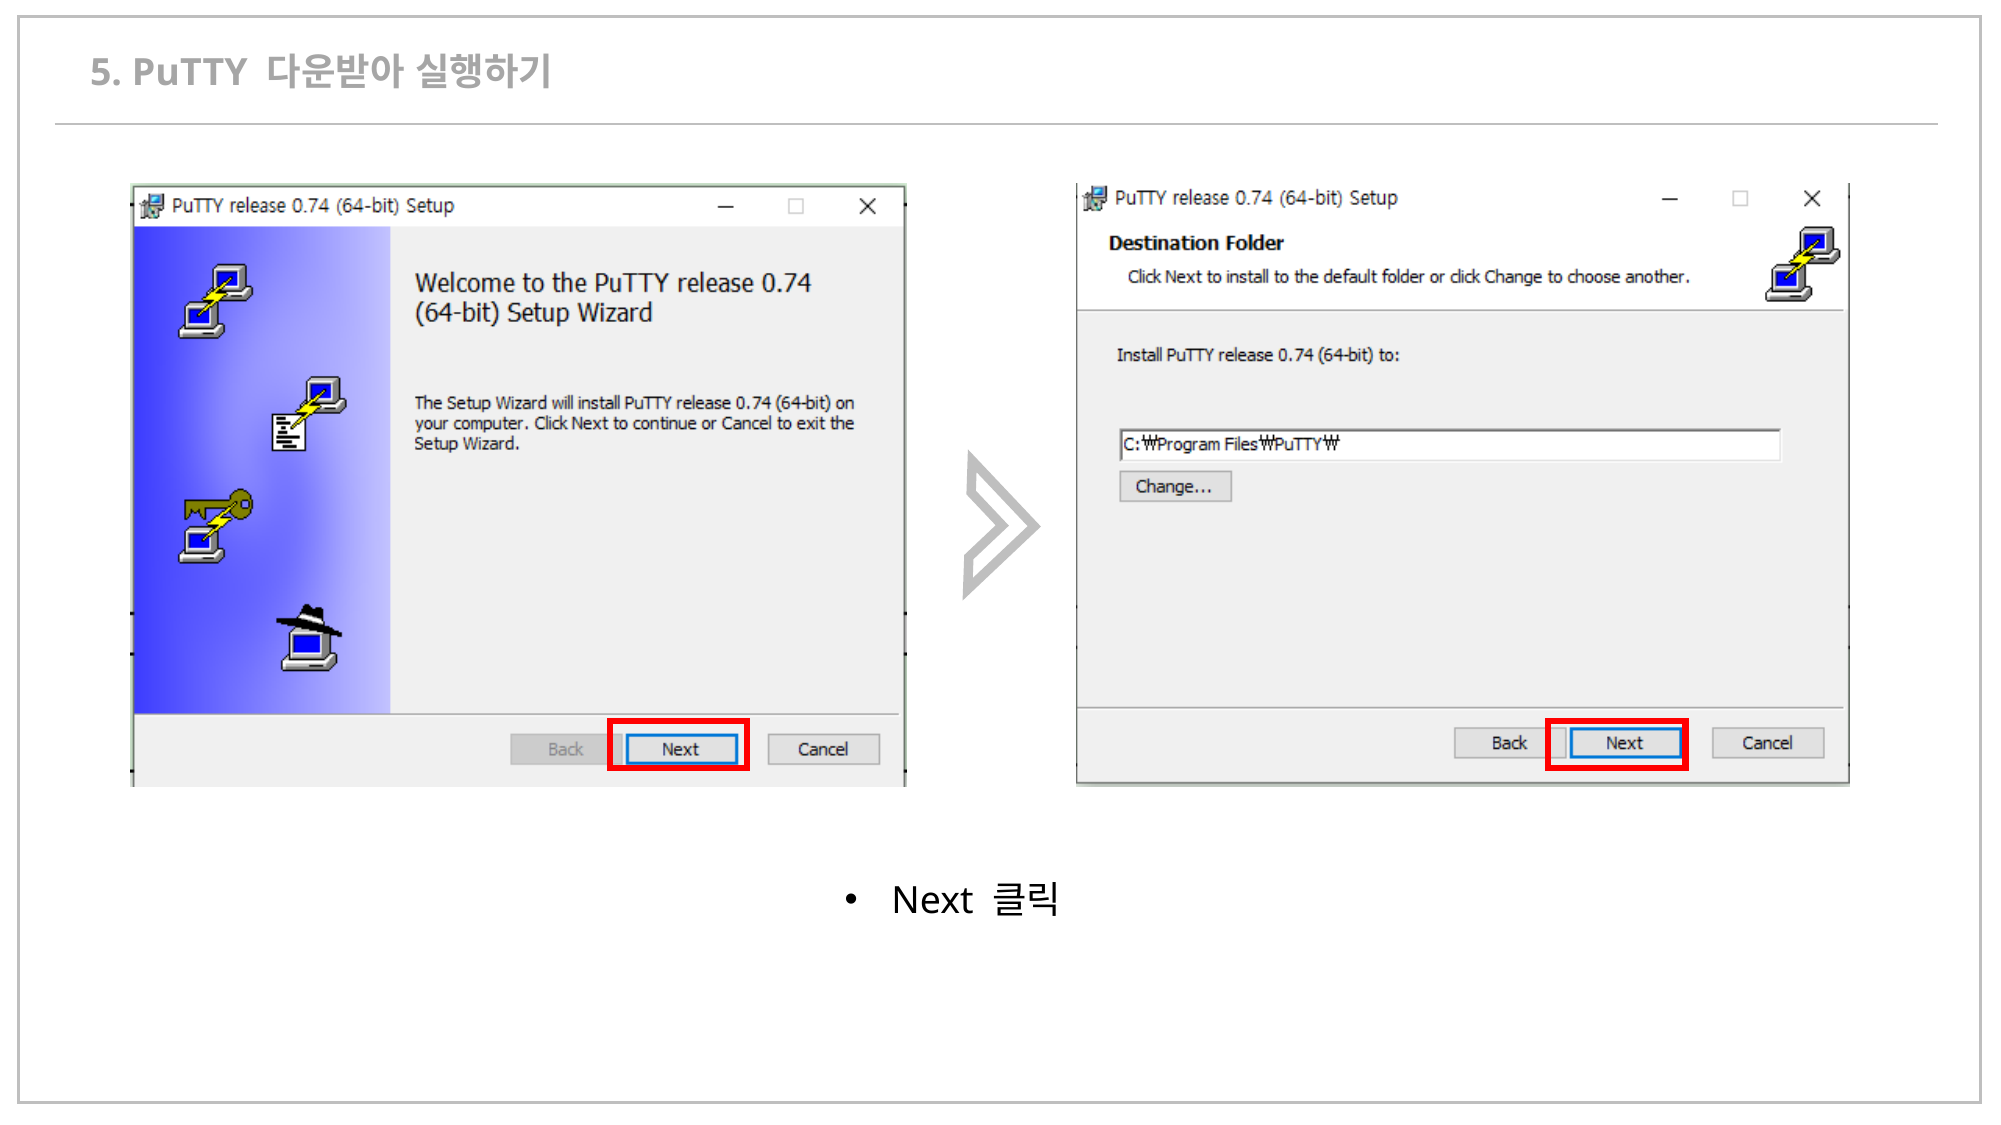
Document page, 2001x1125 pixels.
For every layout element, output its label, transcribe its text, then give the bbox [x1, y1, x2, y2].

picture [129, 183, 907, 787]
text_box Next 클릭 [829, 869, 1077, 929]
text_box [966, 458, 1036, 592]
picture [1076, 183, 1850, 787]
text_box 5. PuTTY 다운받아 실행하기 [75, 41, 569, 101]
